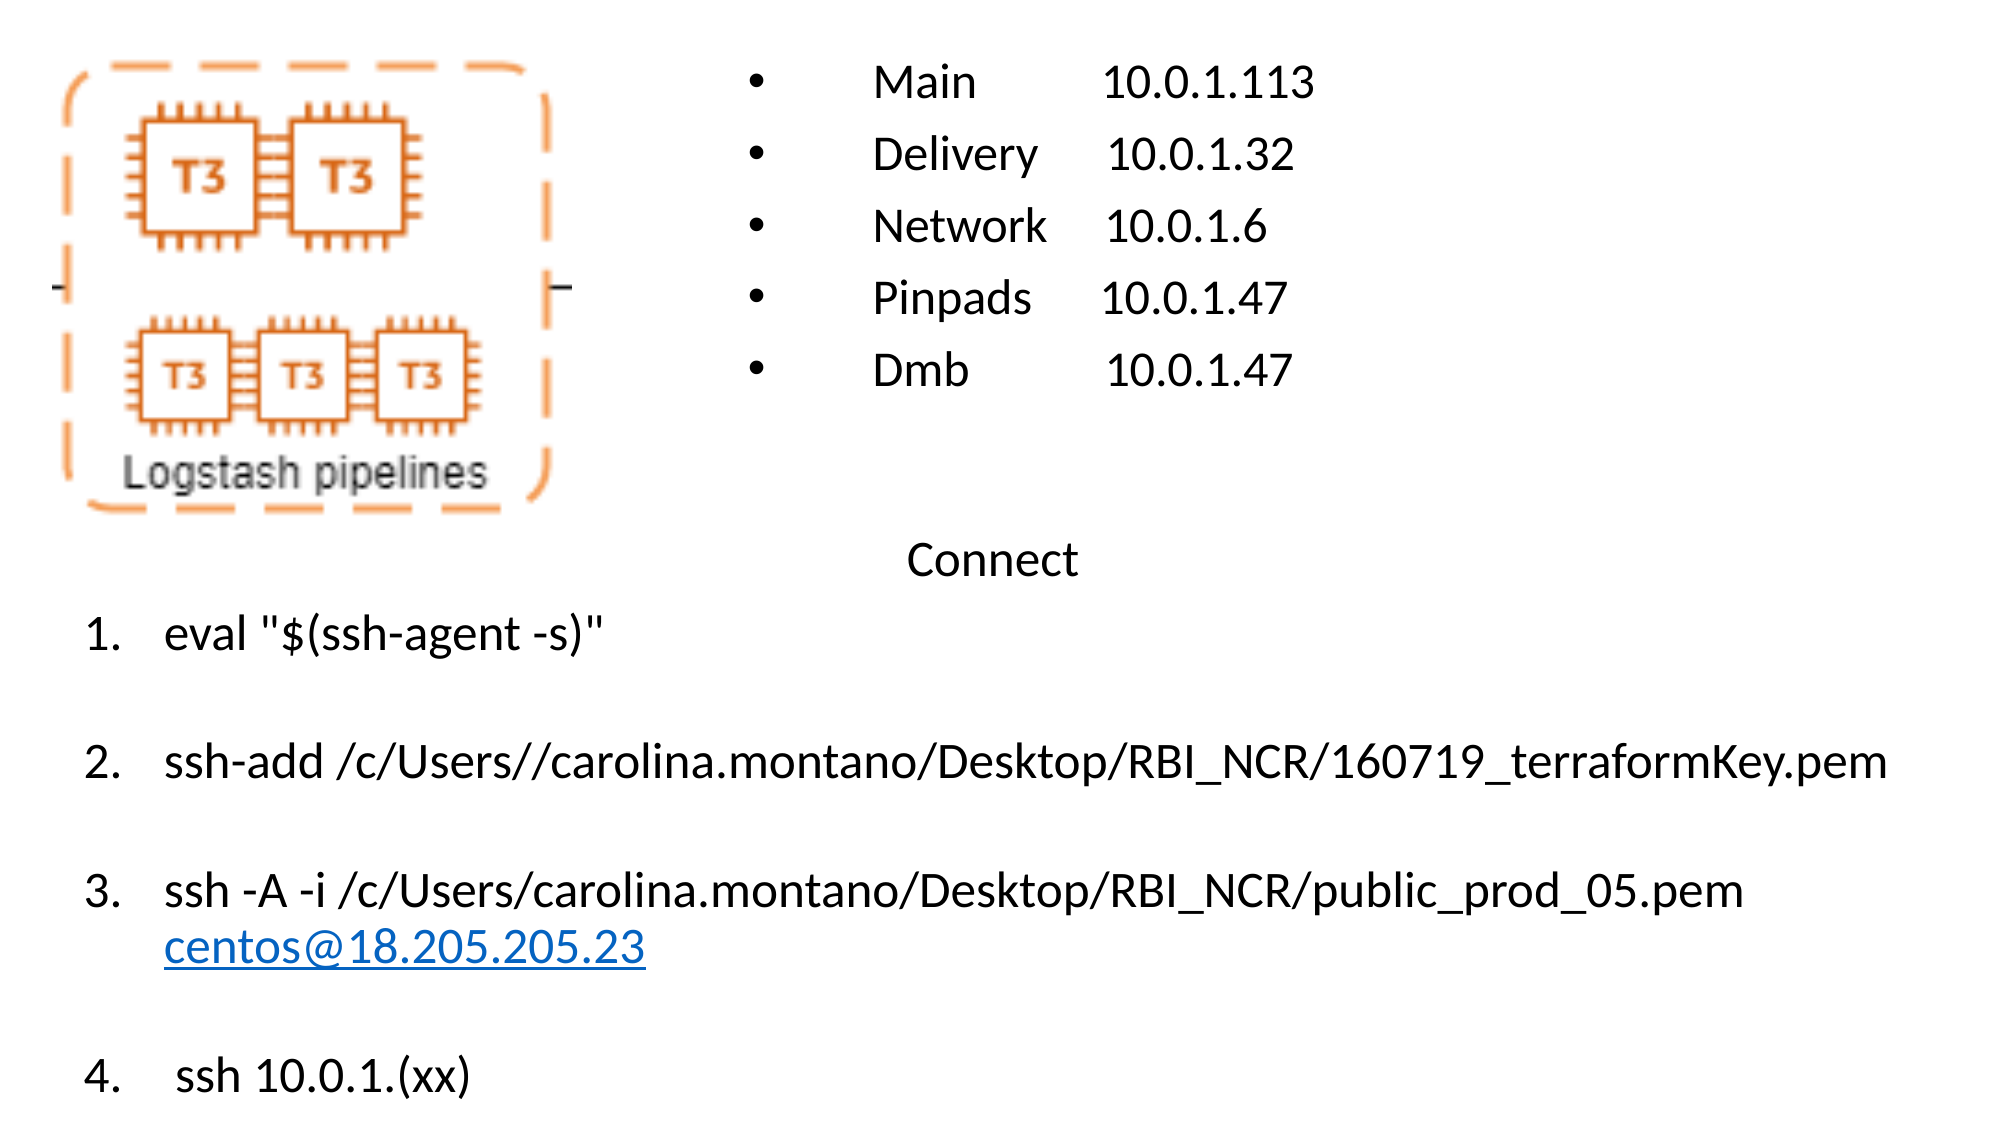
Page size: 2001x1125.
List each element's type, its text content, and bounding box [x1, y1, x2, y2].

picture [51, 25, 572, 534]
list Main 10.0.1.113 Delivery 10.0.1.32 Network 10.0.1.6 Pinpads 10.0.1.47 Dmb 10.0.1.47 [732, 48, 1824, 480]
text_box Connect eval "$(ssh-agent -s)" ssh-add /c/Users//carolina.montano/Desktop/RBI_NCR/160719_terraformKey.pem ssh -A -i /c/Users/carolina.montano/Desktop/RBI_NCR/public_prod_05.pem centos@18.205.205.23 ssh 10.0.1.(xx) [68, 524, 1918, 1125]
